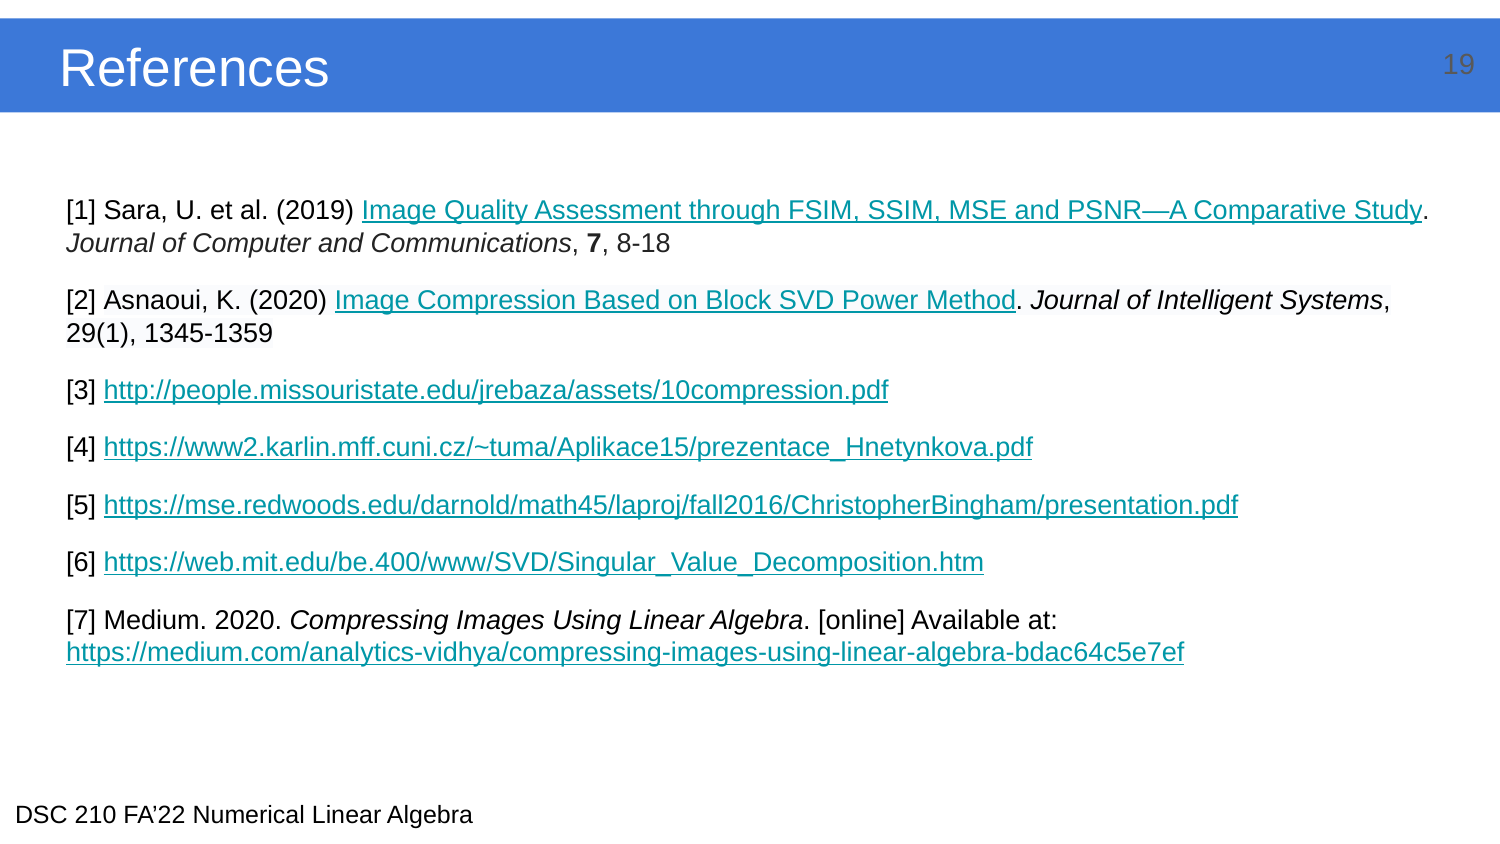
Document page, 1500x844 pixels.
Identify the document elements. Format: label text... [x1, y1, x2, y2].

slide_number ‹#› [1400, 30, 1491, 96]
list [1] Sara, U. et al. (2019) Image Quality Assessment through FSIM, SSIM, MSE and PSNR—A Comparative Study. Journal of Computer and Communications, 7, 8-18 [2] Asnaoui, K. (2020) Image Compression Based on Block SVD Power Method. Journal of Intelligent Systems, 29(1), 1345-1359 [3] http://people.missouristate.edu/jrebaza/assets/10compression.pdf [4] https://www2.karlin.mff.cuni.cz/~tuma/Aplikace15/prezentace_Hnetynkova.pdf [5] https://mse.redwoods.edu/darnold/math45/laproj/fall2016/ChristopherBingham/presentation.pdf [6] https://web.mit.edu/be.400/www/SVD/Singular_Value_Decomposition.htm [7] Medium. 2020. Compressing Images Using Linear Algebra. [online] Available at: https://medium.com/analytics-vidhya/compressing-images-using-linear-algebra-bdac64c5e7ef [51, 177, 1449, 722]
title References [0, 18, 1500, 113]
